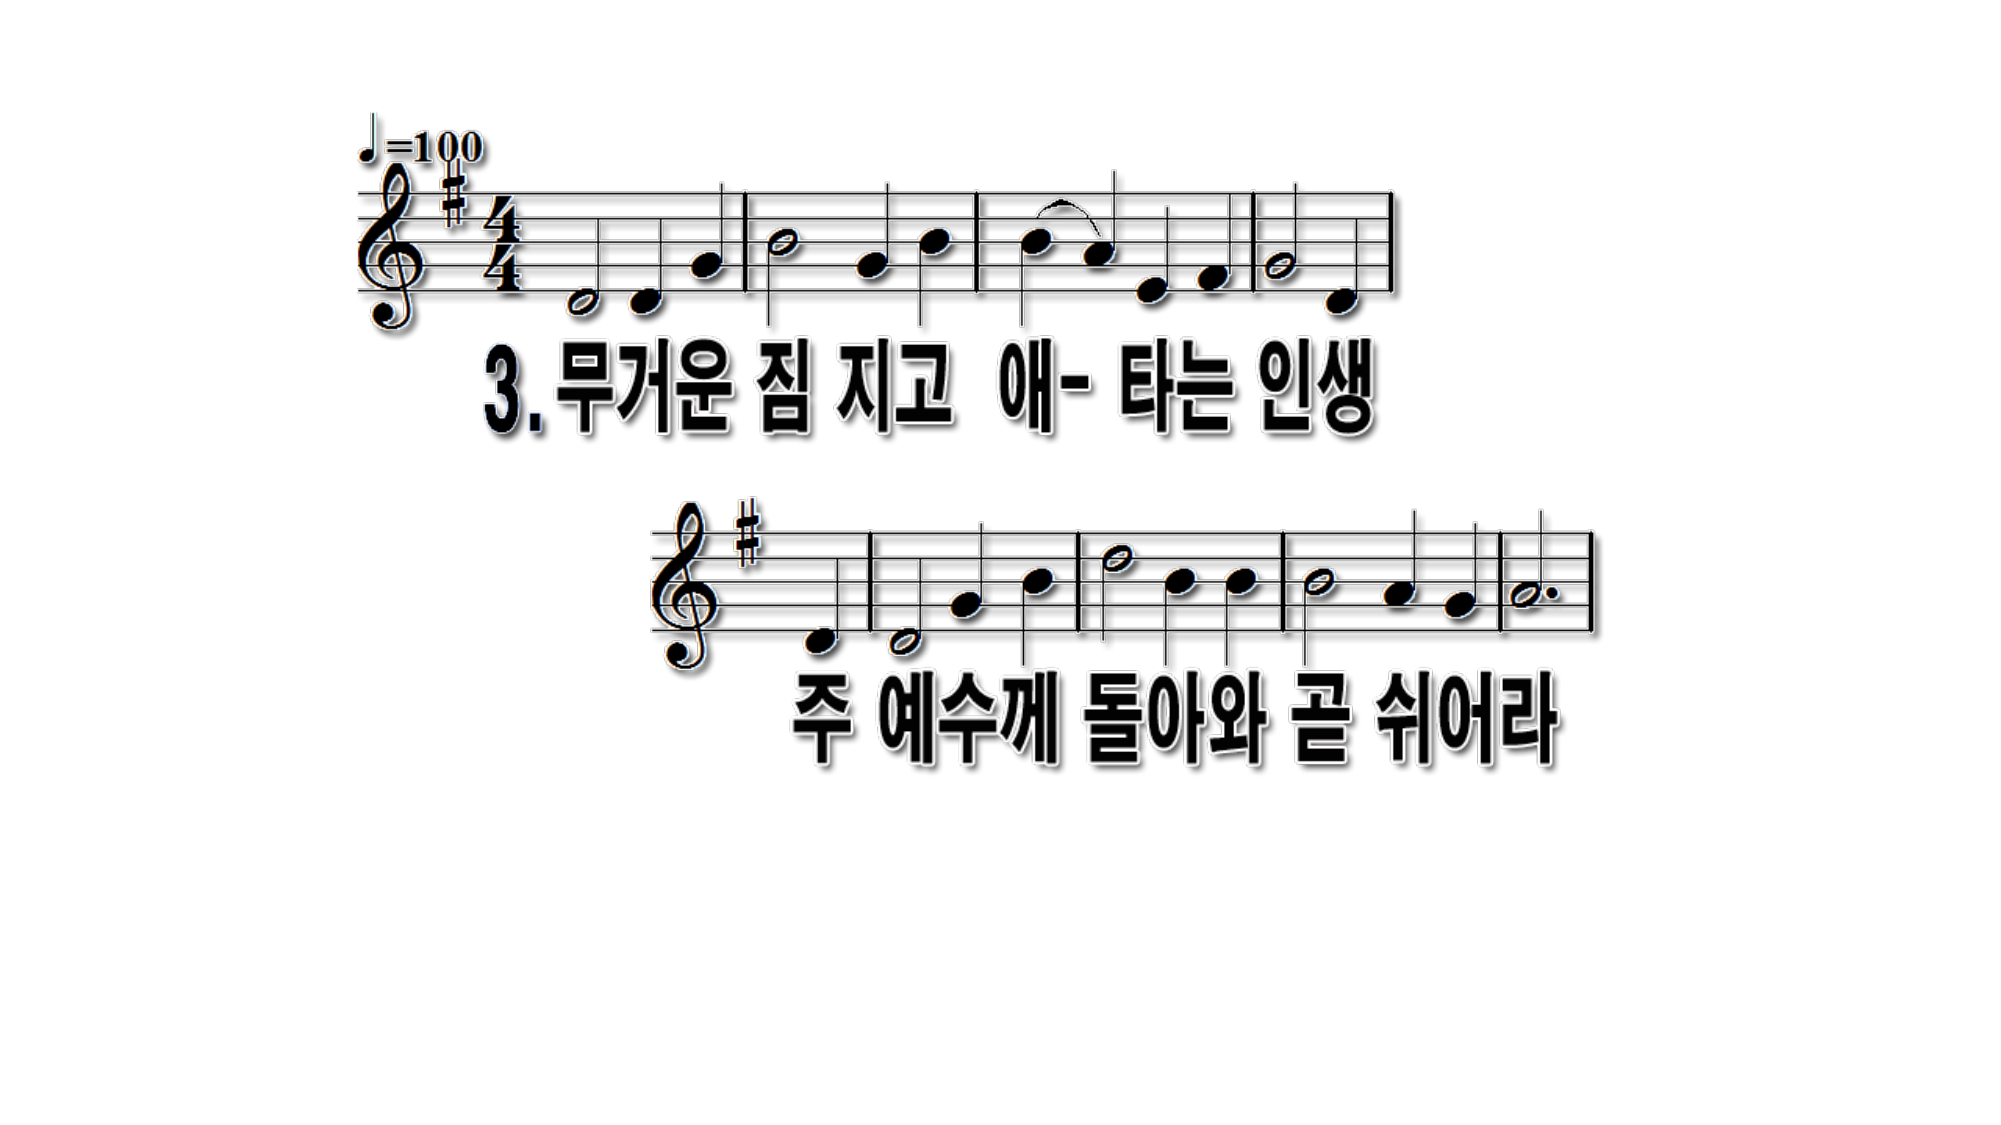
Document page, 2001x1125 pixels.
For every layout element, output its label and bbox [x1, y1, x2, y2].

picture [249, 0, 1750, 835]
